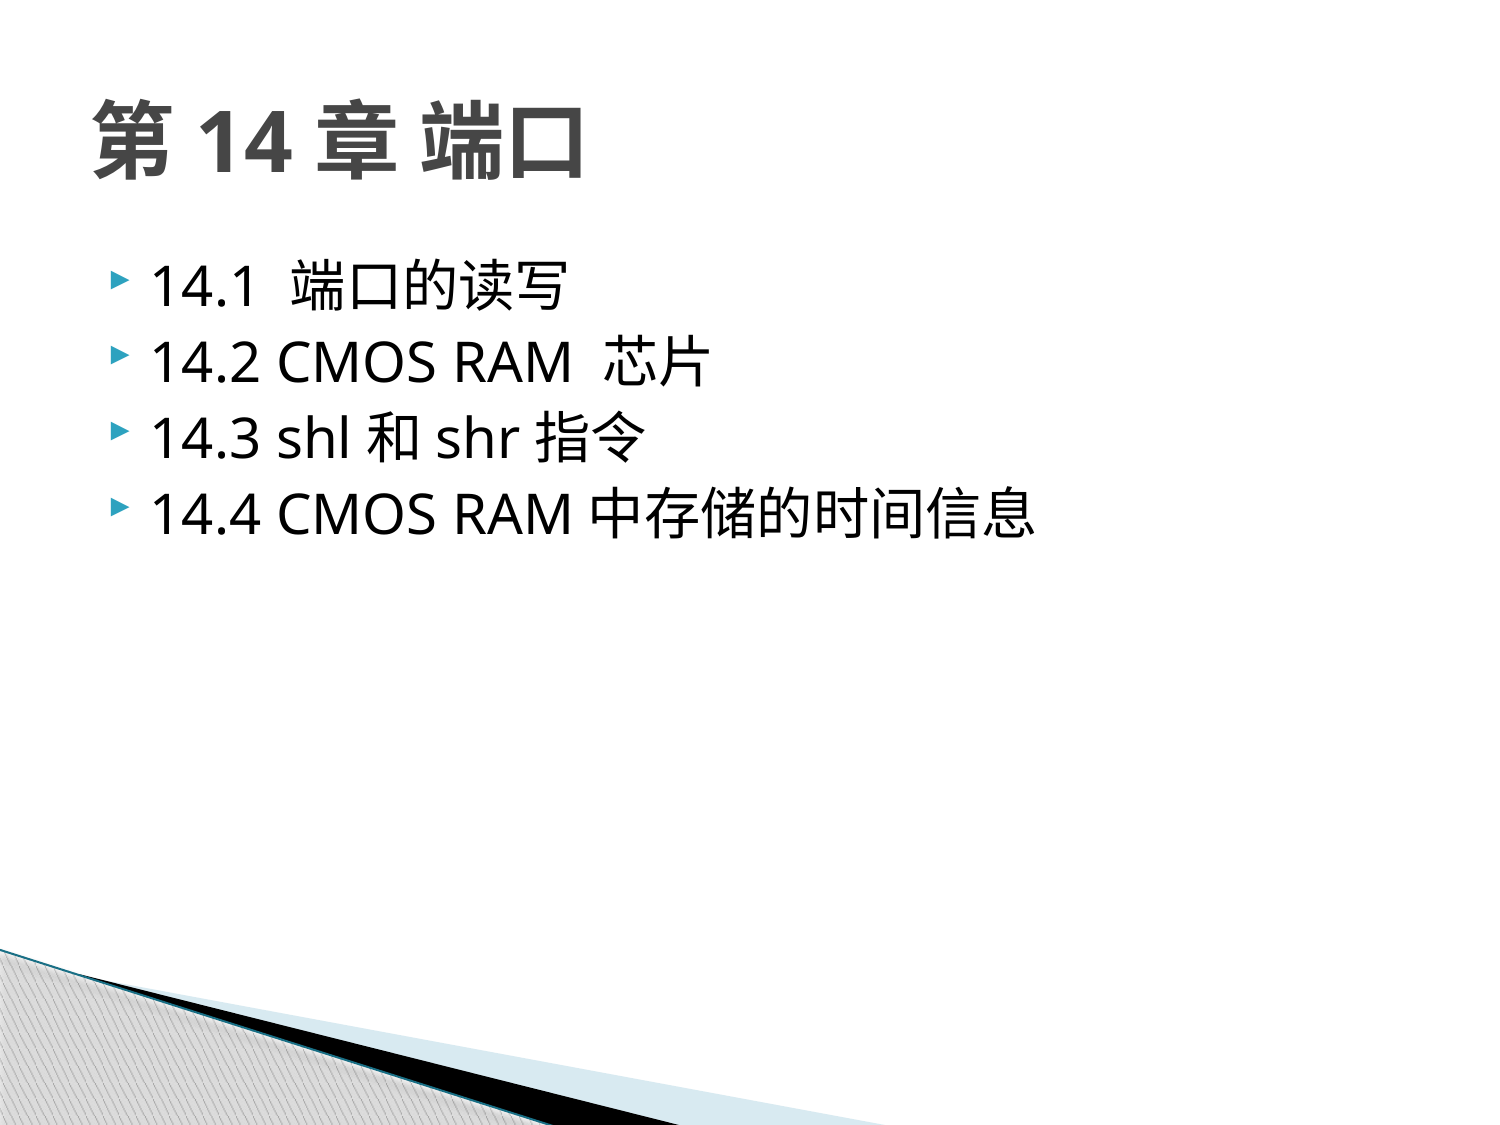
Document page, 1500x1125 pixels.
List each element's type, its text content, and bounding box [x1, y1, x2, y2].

title 第14章 端口 [75, 45, 1425, 233]
list 14.1 端口的读写 14.2 CMOS RAM 芯片 14.3 shl和shr指令 14.4 CMOS RAM中存储的时间信息 [75, 243, 1425, 986]
